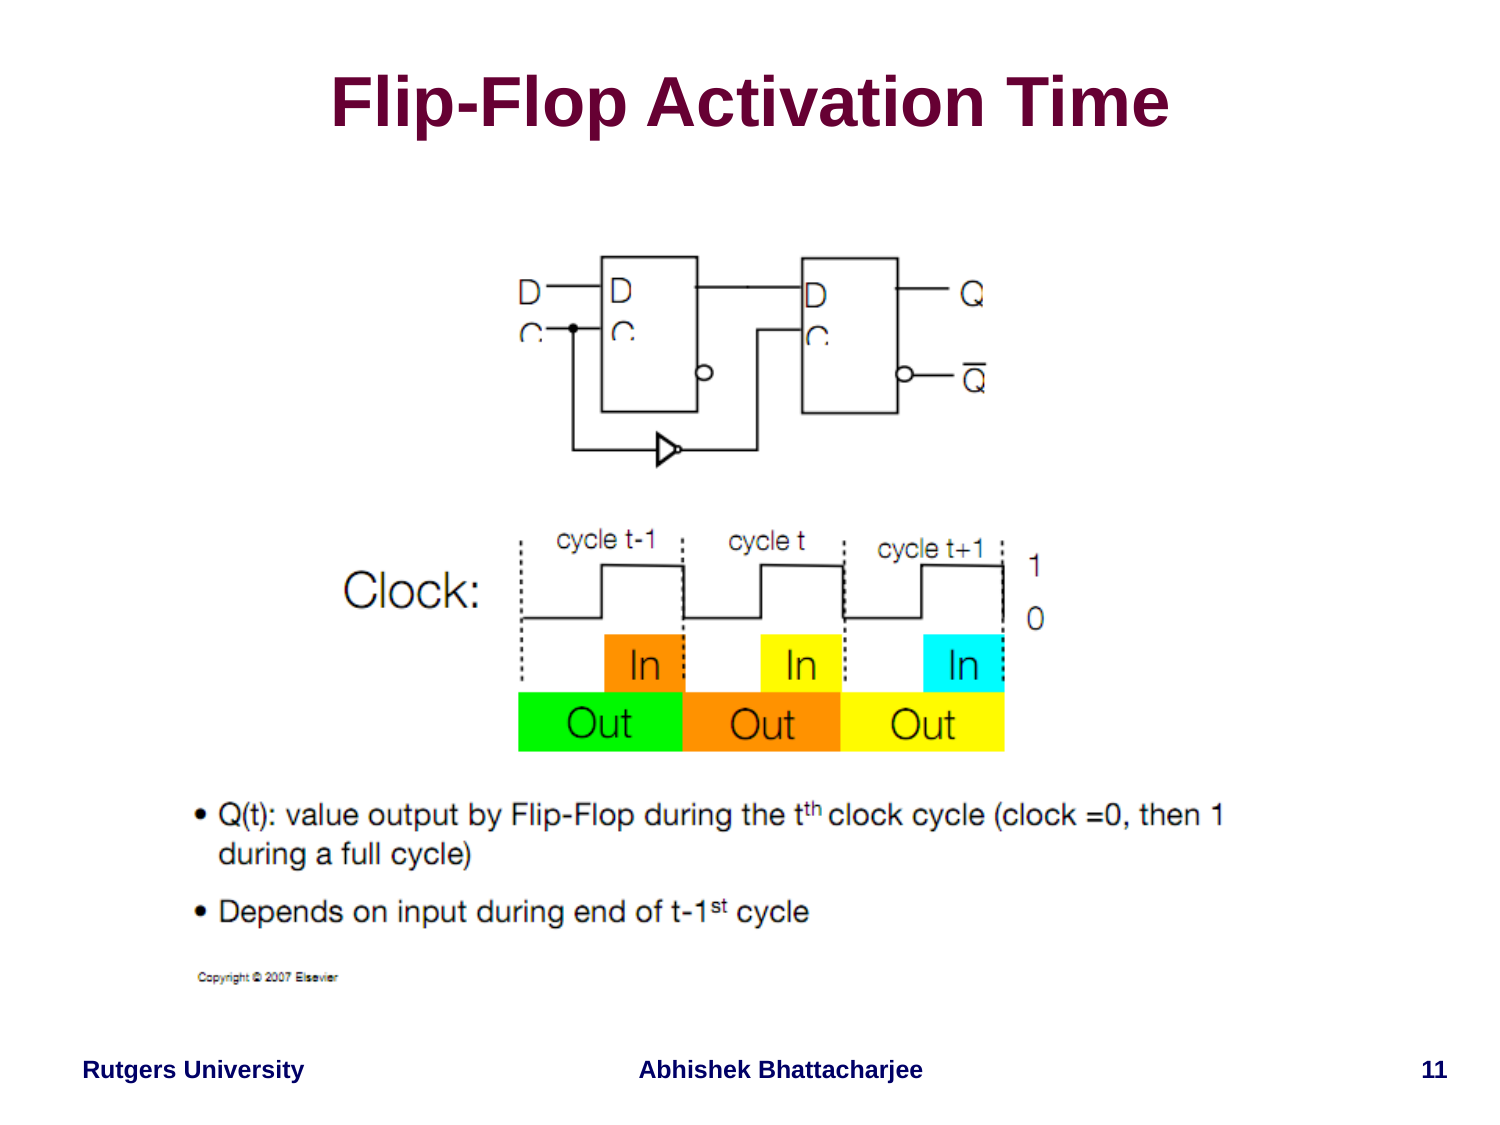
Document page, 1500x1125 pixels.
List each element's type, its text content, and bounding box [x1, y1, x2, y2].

picture [173, 252, 1327, 988]
title Flip-Flop Activation Time [46, 40, 1456, 169]
